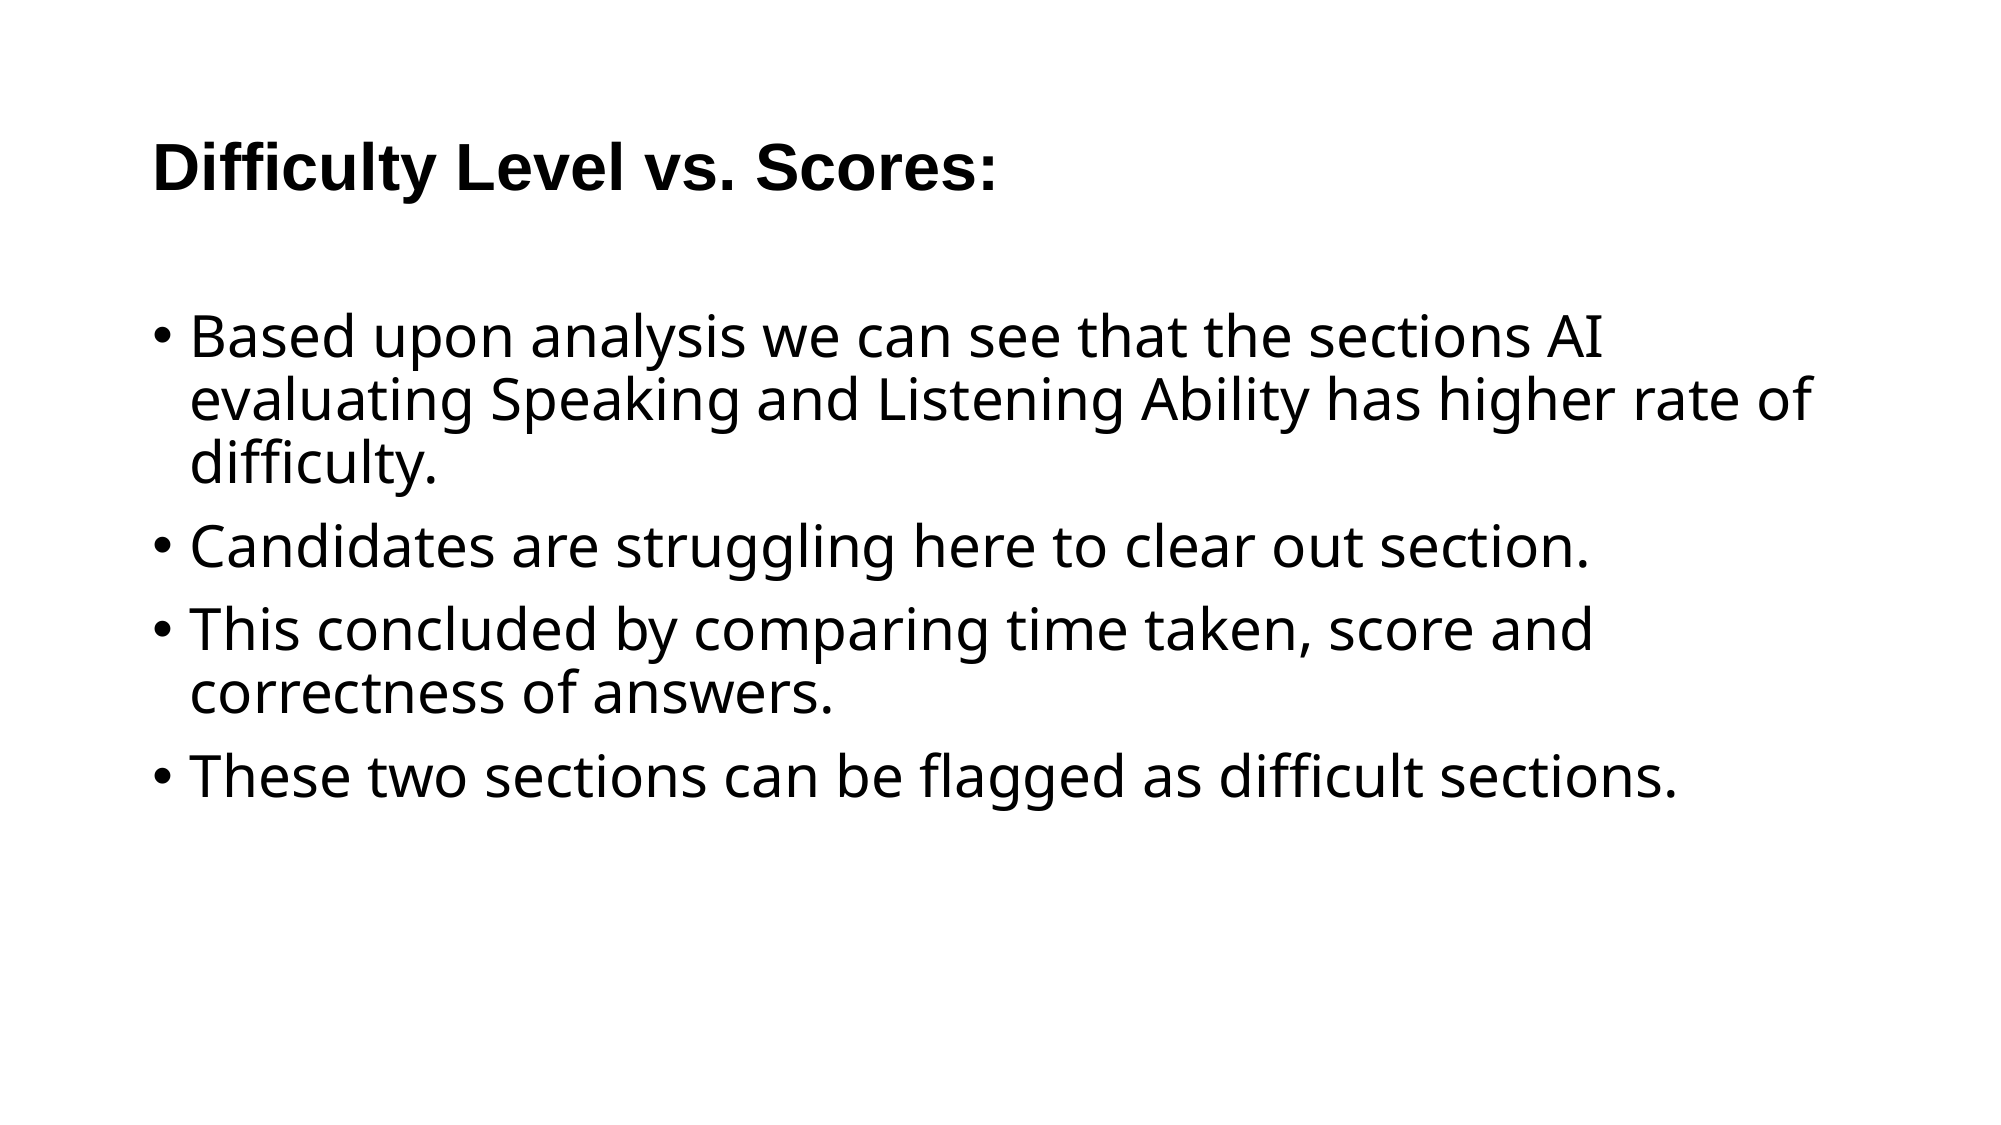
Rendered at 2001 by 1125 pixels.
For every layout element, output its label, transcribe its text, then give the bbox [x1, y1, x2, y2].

list Based upon analysis we can see that the sections AI evaluating Speaking and Listening Ability has higher rate of difficulty. Candidates are struggling here to clear out section. This concluded by comparing time taken, score and correctness of answers. These two sections can be flagged as difficult sections. [137, 299, 1863, 1014]
text_box Difficulty Level vs. Scores: [137, 59, 1863, 278]
